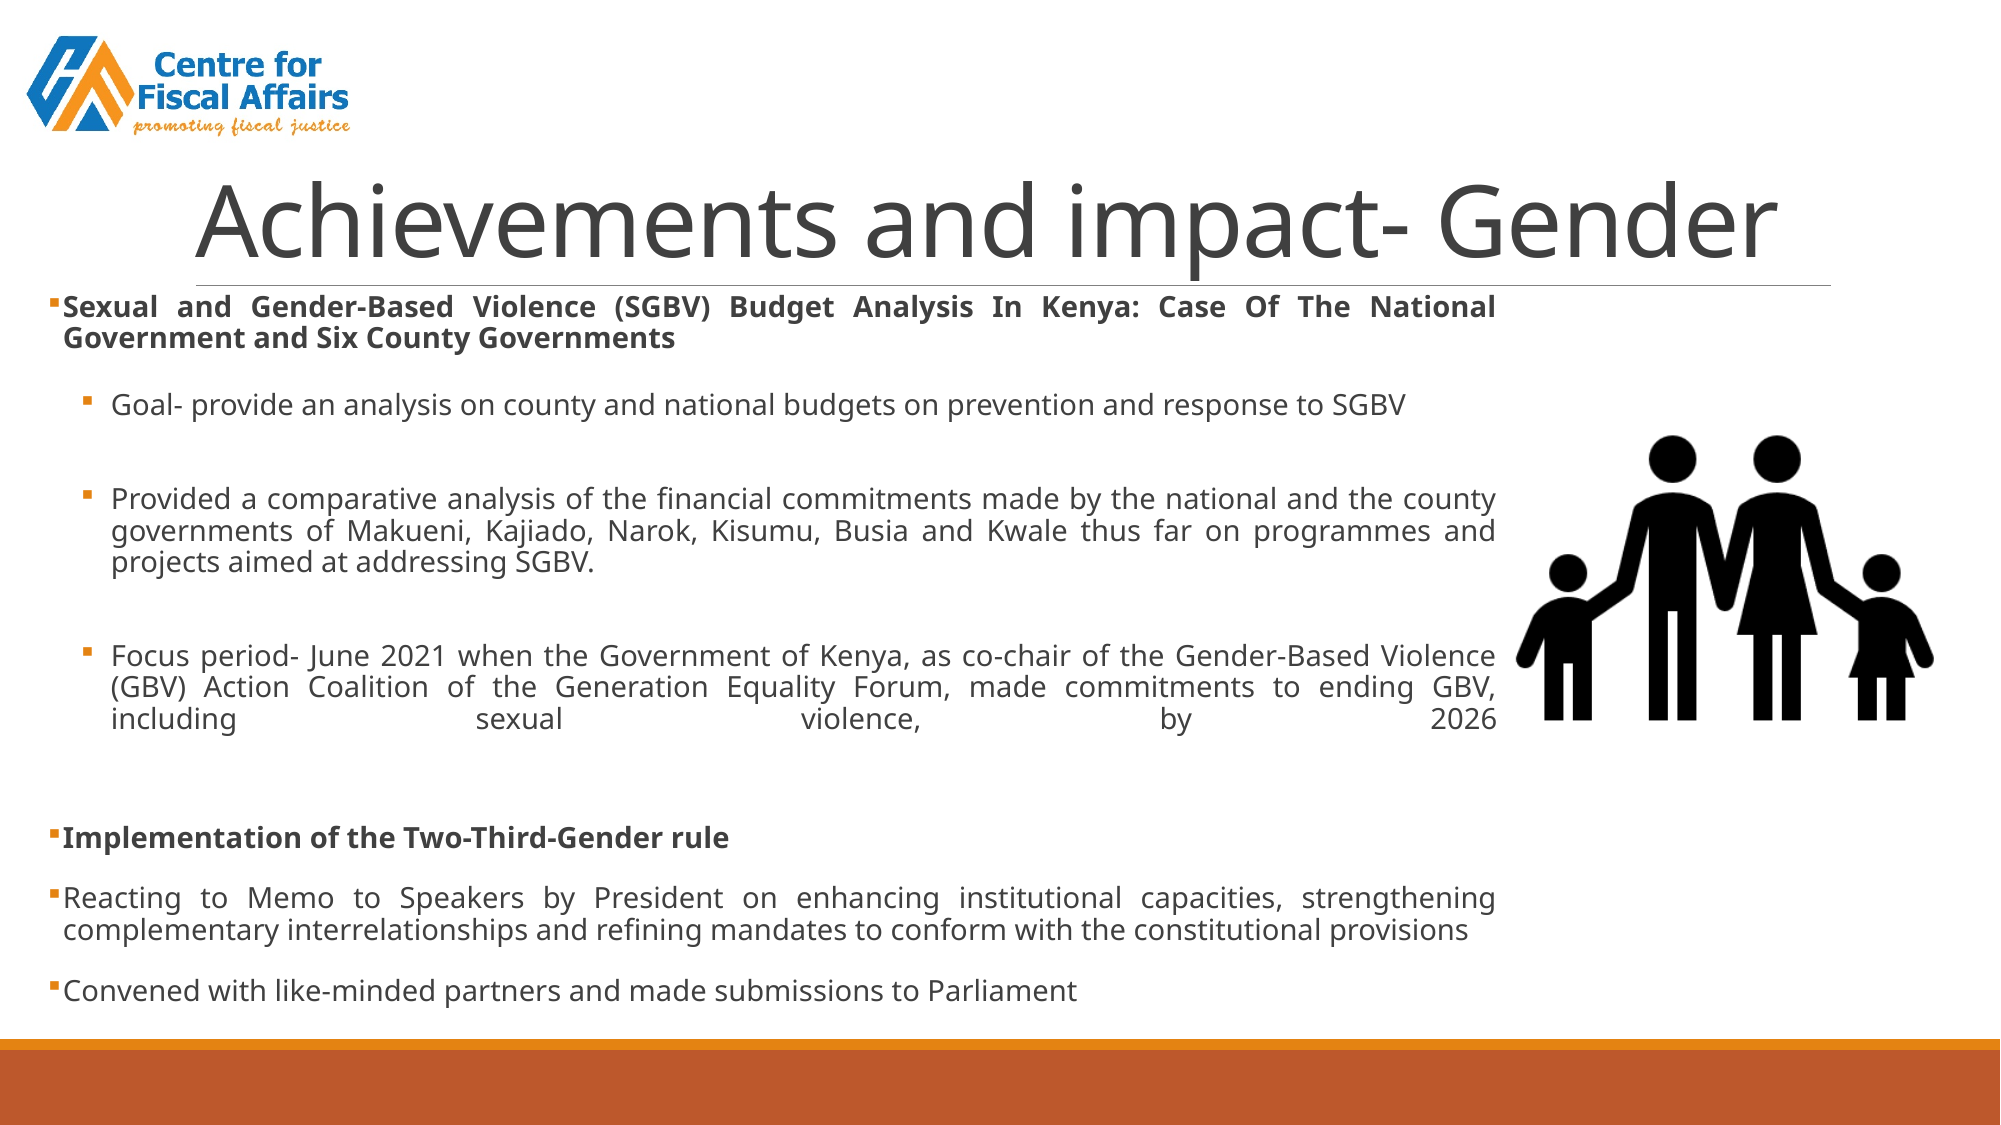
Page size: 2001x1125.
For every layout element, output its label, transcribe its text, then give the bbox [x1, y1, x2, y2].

title Achievements and impact- Gender [180, 47, 1830, 285]
picture [1497, 350, 1953, 806]
list Sexual and Gender-Based Violence (SGBV) Budget Analysis In Kenya: Case Of The National Government and Six County Governments Goal- provide an analysis on county and national budgets on prevention and response to SGBV Provided a comparative analysis of the financial commitments made by the national and the county governments of Makueni, Kajiado, Narok, Kisumu, Busia and Kwale thus far on programmes and projects aimed at addressing SGBV. Focus period- June 2021 when the Government of Kenya, as co-chair of the Gender-Based Violence (GBV) Action Coalition of the Generation Equality Forum, made commitments to ending GBV, including sexual violence, by 2026 Implementation of the Two-Third-Gender rule Reacting to Memo to Speakers by President on enhancing institutional capacities, strengthening complementary interrelationships and refining mandates to conform with the constitutional provisions Convened with like-minded partners and made submissions to Parliament [47, 285, 1498, 1061]
picture [0, 0, 378, 174]
